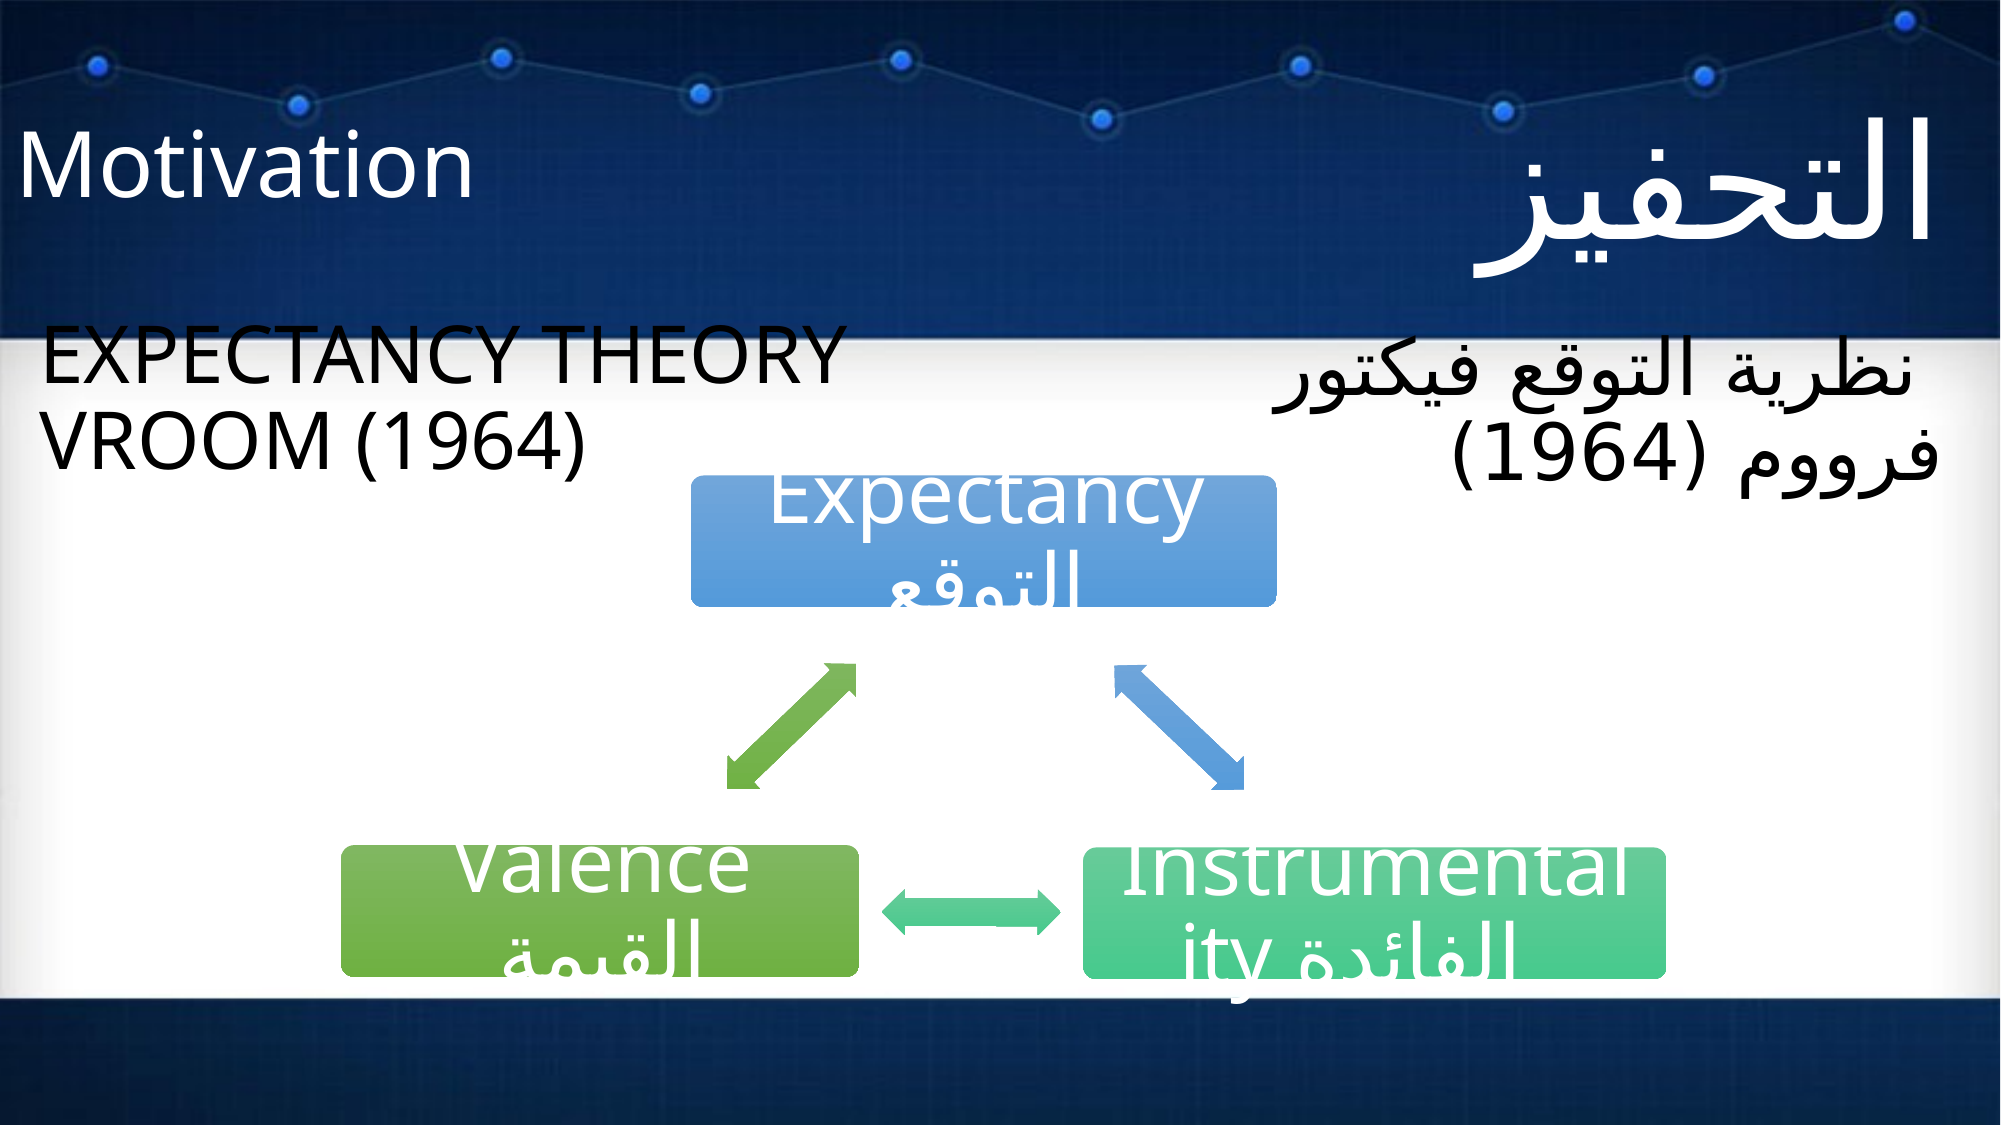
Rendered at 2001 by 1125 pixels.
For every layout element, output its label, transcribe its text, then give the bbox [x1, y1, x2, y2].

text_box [333, 475, 1667, 984]
picture [0, 0, 2001, 1125]
text_box Expectancy theory vroom (1964) [24, 305, 1094, 495]
text_box نظرية التوقع فيكتور فرووم (1964) [1206, 318, 1958, 508]
text_box التحفيز [1143, 93, 1958, 283]
title Motivation [0, 73, 1354, 263]
